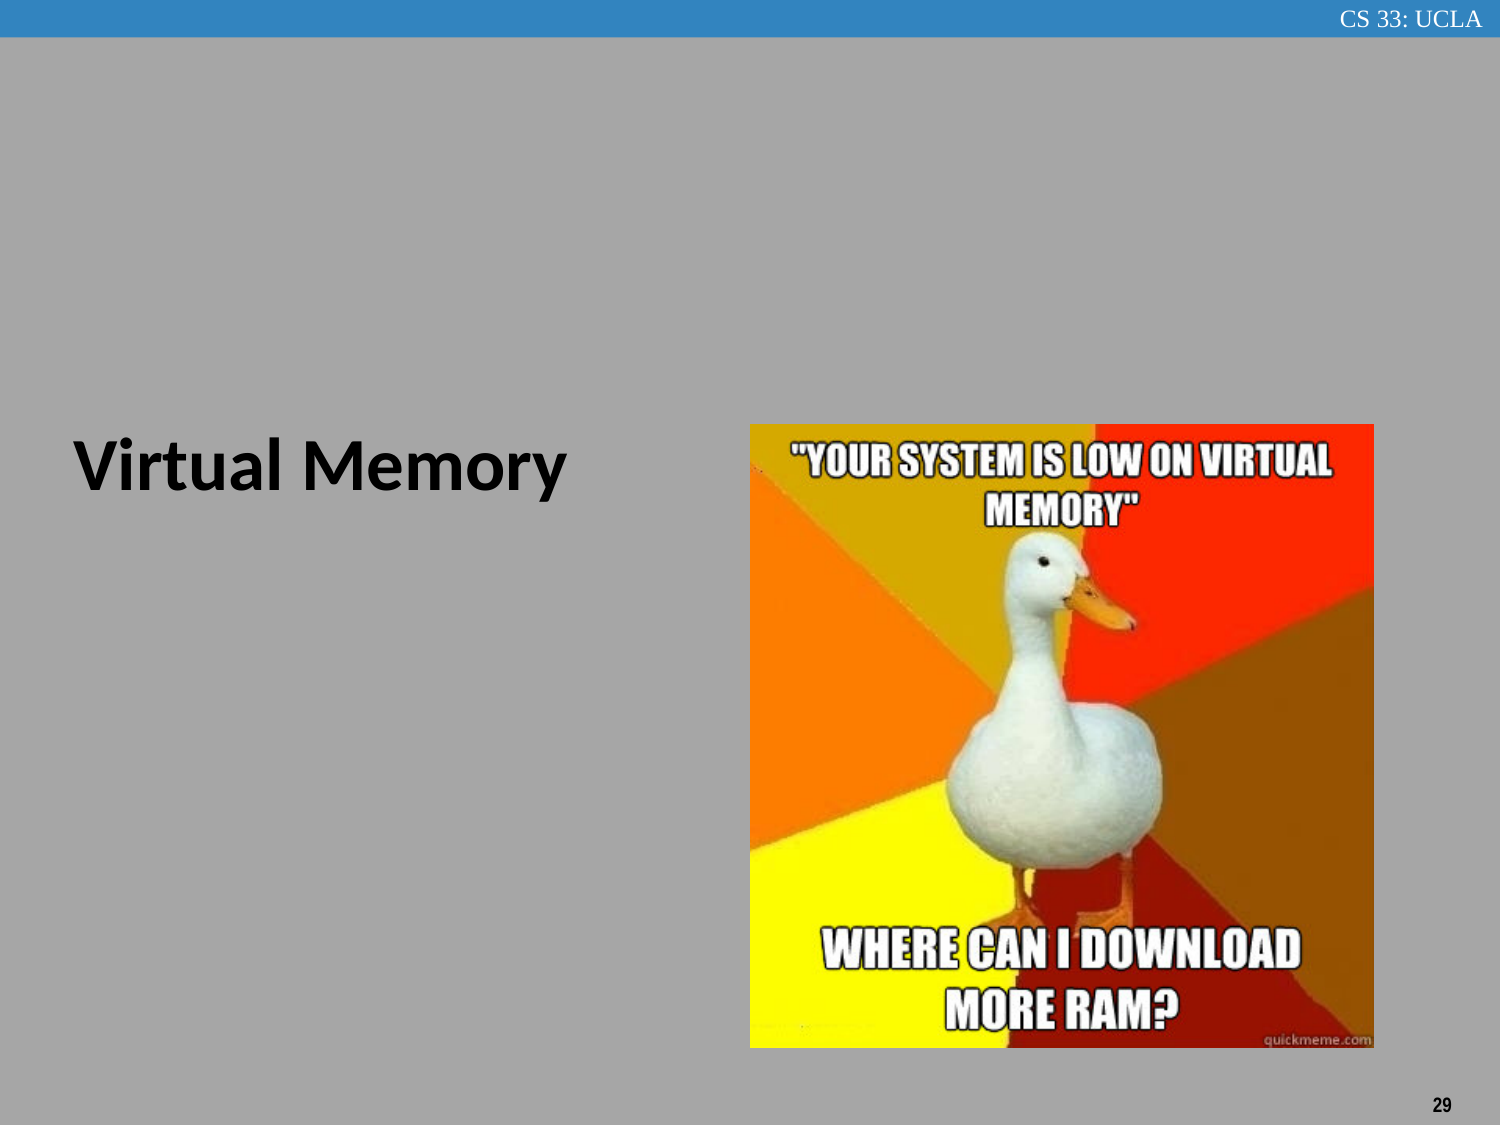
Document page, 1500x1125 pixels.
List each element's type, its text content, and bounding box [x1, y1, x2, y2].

picture [749, 423, 1374, 1048]
title Virtual Memory [58, 397, 1305, 524]
